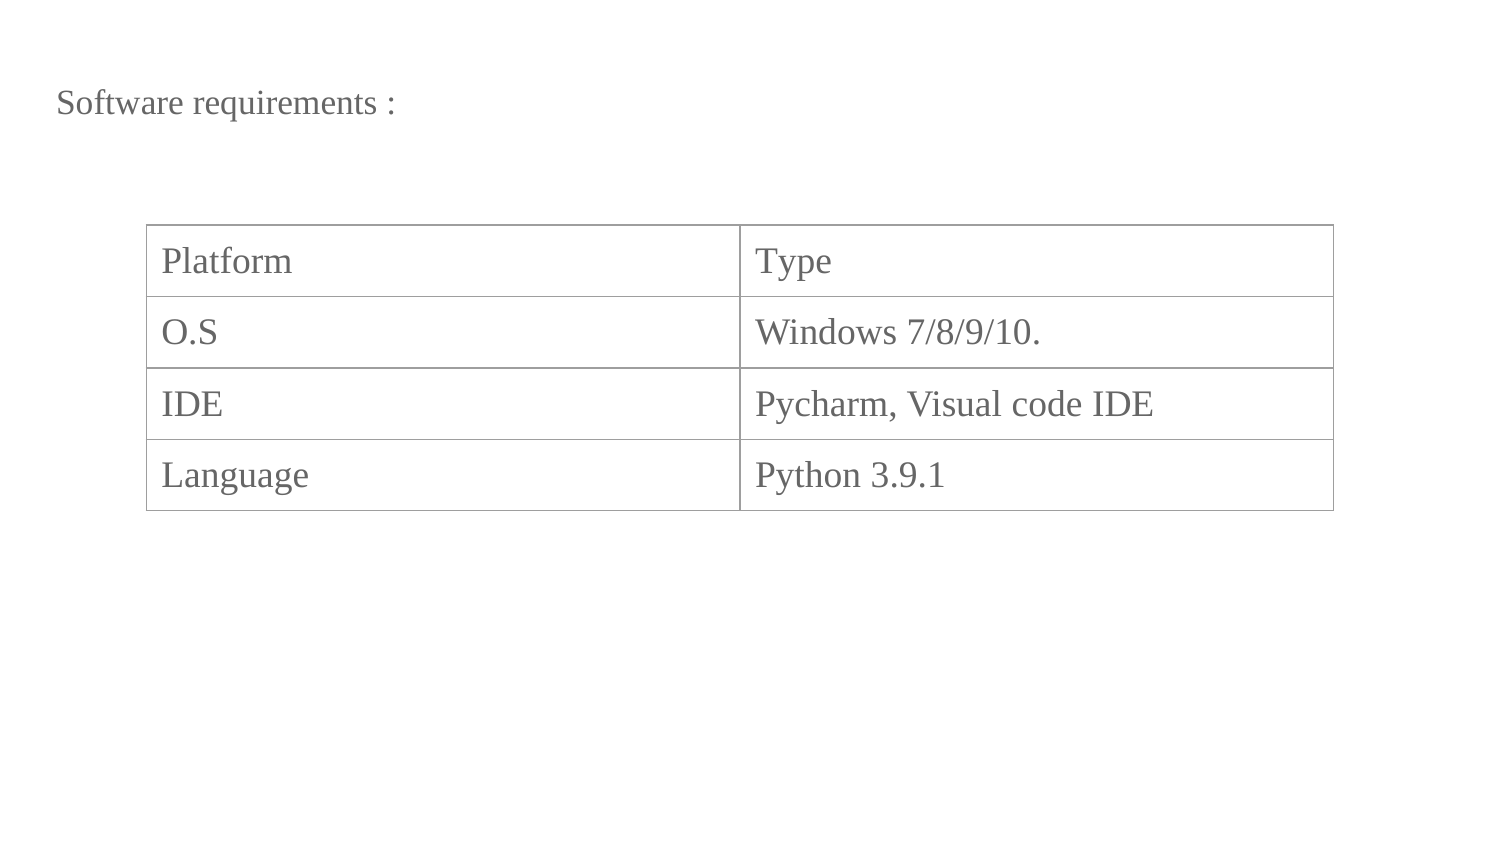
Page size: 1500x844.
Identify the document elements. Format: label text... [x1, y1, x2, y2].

table_header Platform [147, 226, 739, 296]
table_cell Windows 7/8/9/10. [741, 297, 1333, 367]
table_header Type [741, 226, 1333, 296]
table_cell O.S [147, 297, 739, 367]
table_cell IDE [147, 369, 739, 439]
table_cell Pycharm, Visual code IDE [741, 369, 1333, 439]
table_cell Language [147, 440, 739, 510]
table_cell Python 3.9.1 [741, 440, 1333, 510]
text_box Software requirements : [41, 64, 1439, 748]
